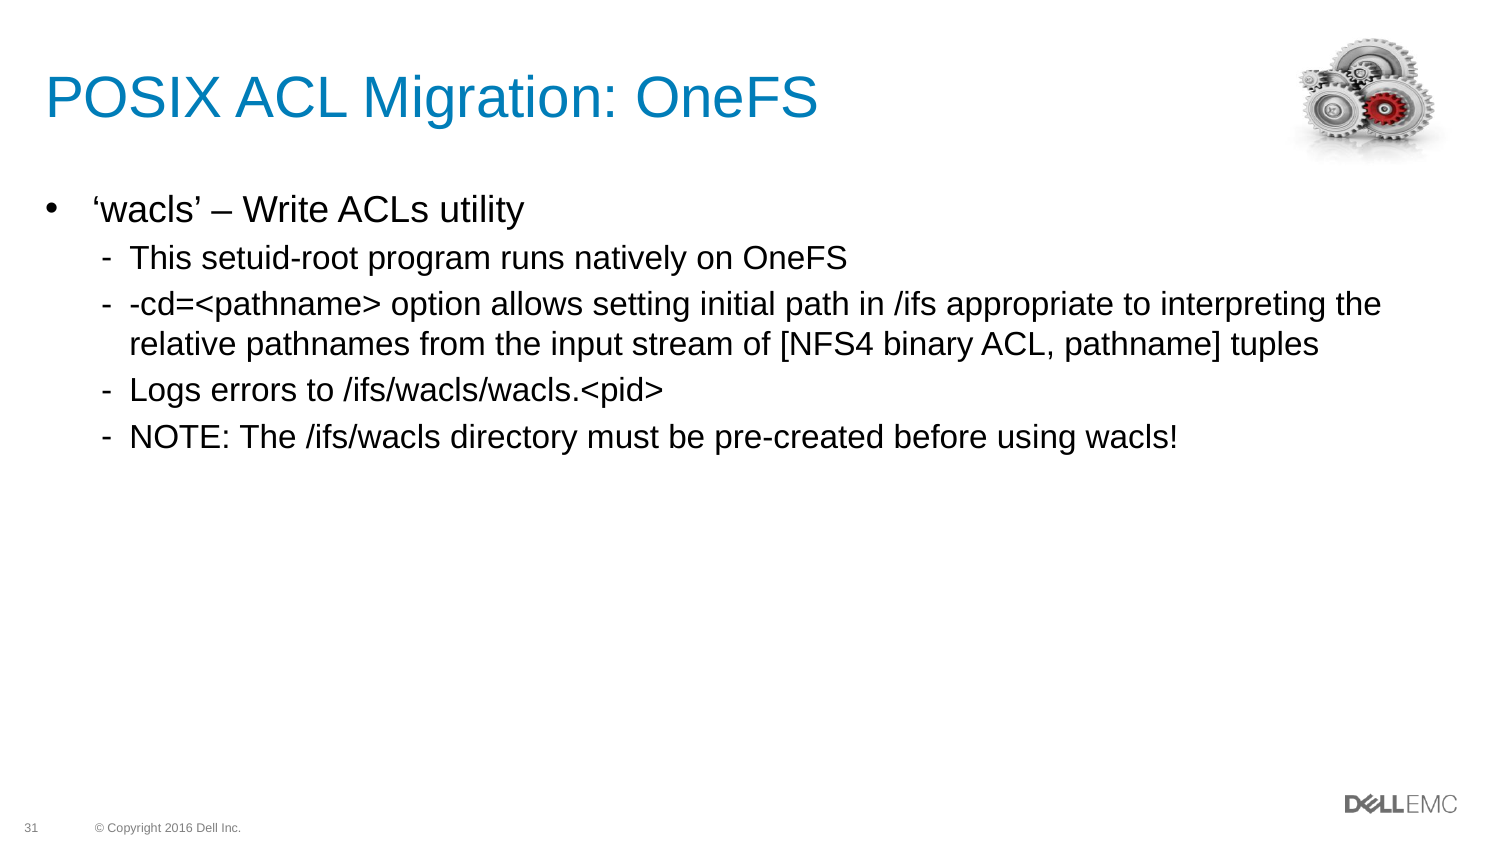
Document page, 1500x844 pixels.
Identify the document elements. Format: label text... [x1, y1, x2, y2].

title POSIX ACL Migration: OneFS [45, 43, 1270, 154]
picture [1345, 793, 1457, 814]
list ‘wacls’ – Write ACLs utility This setuid-root program runs natively on OneFS -cd=<pathname> option allows setting initial path in /ifs appropriate to interpreting the relative pathnames from the input stream of [NFS4 binary ACL, pathname] tuples Logs errors to /ifs/wacls/wacls.<pid> NOTE: The /ifs/wacls directory must be pre-created before using wacls! [45, 185, 1452, 772]
picture [1275, 28, 1463, 169]
